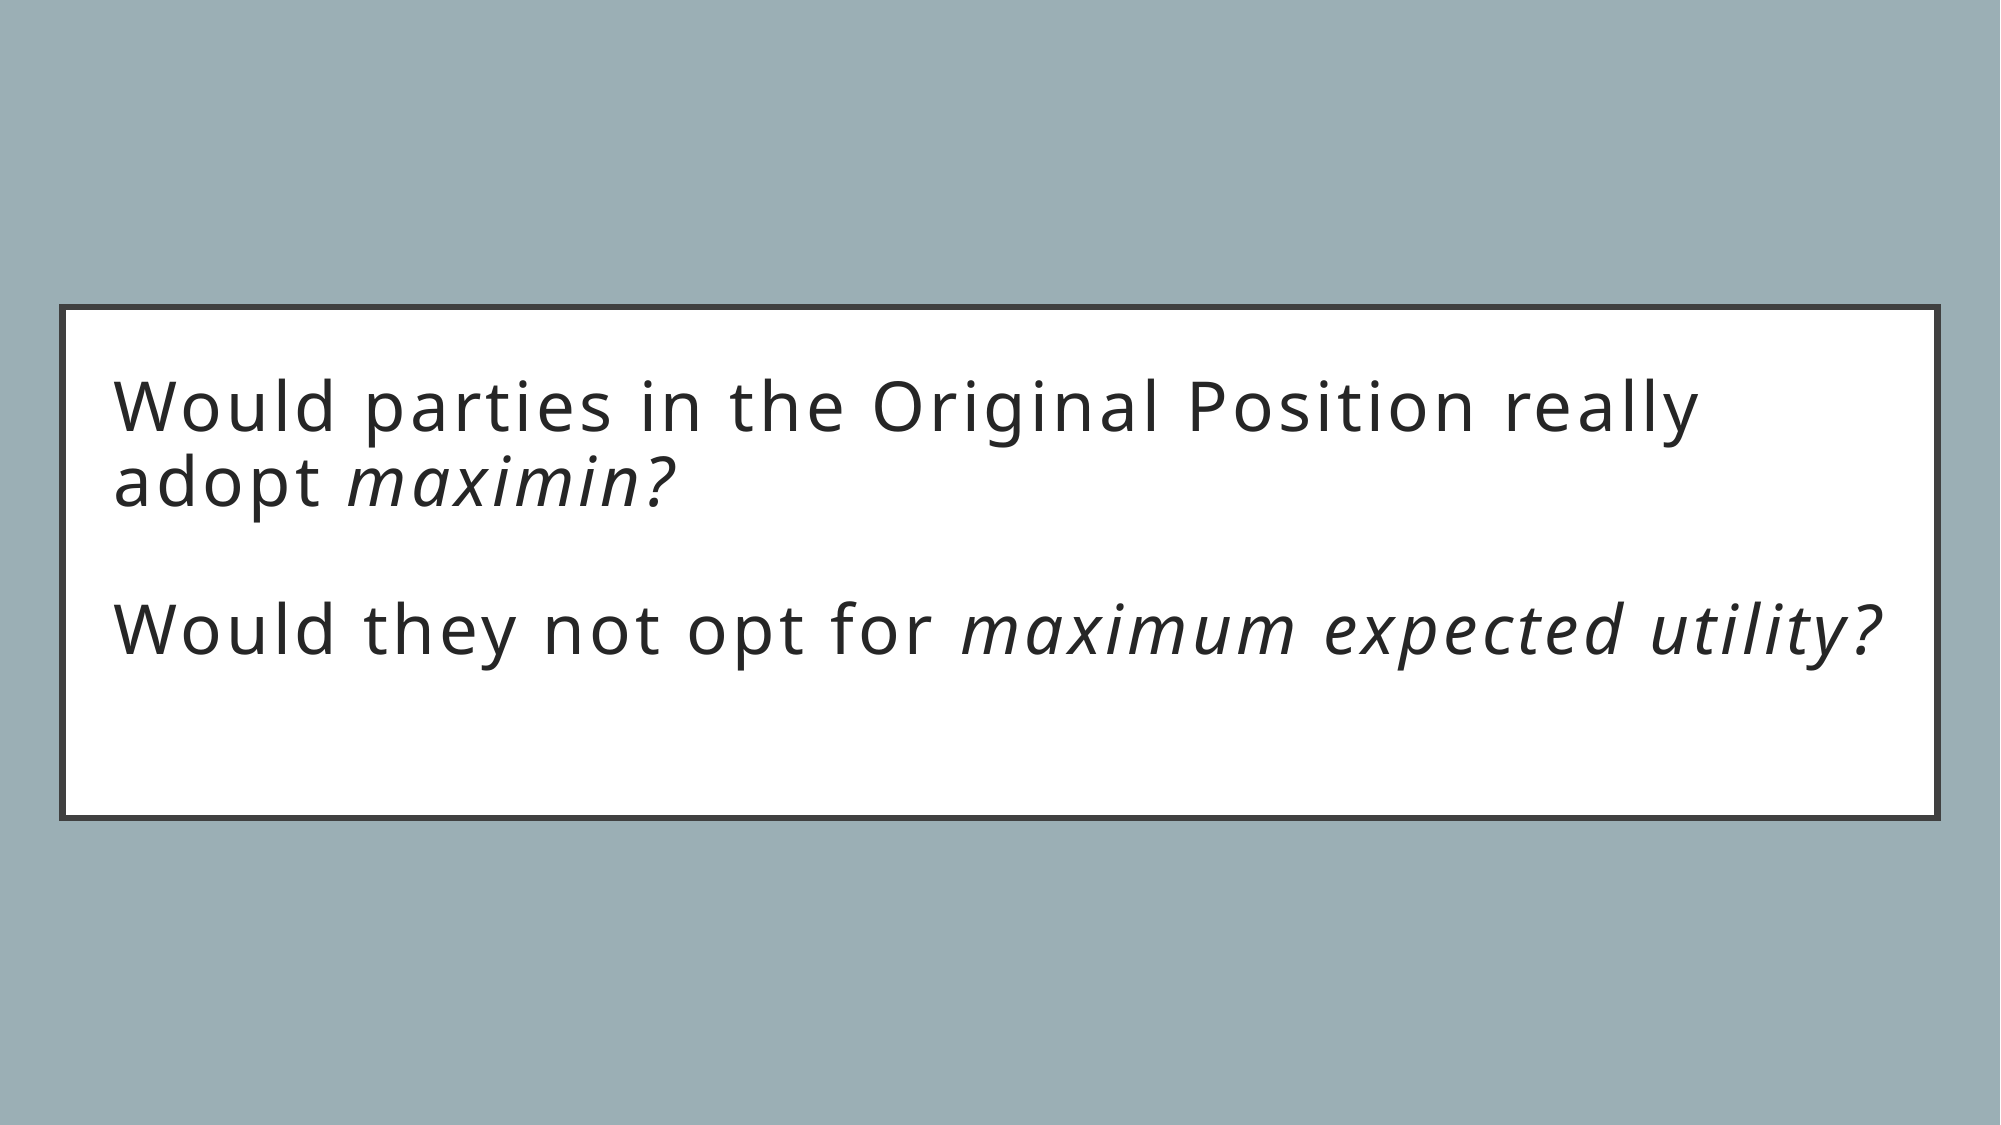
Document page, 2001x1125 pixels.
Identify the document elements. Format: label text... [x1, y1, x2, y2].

title Would parties in the Original Position really adopt maximin? Would they not opt for maximum expected utility? [59, 304, 1941, 821]
